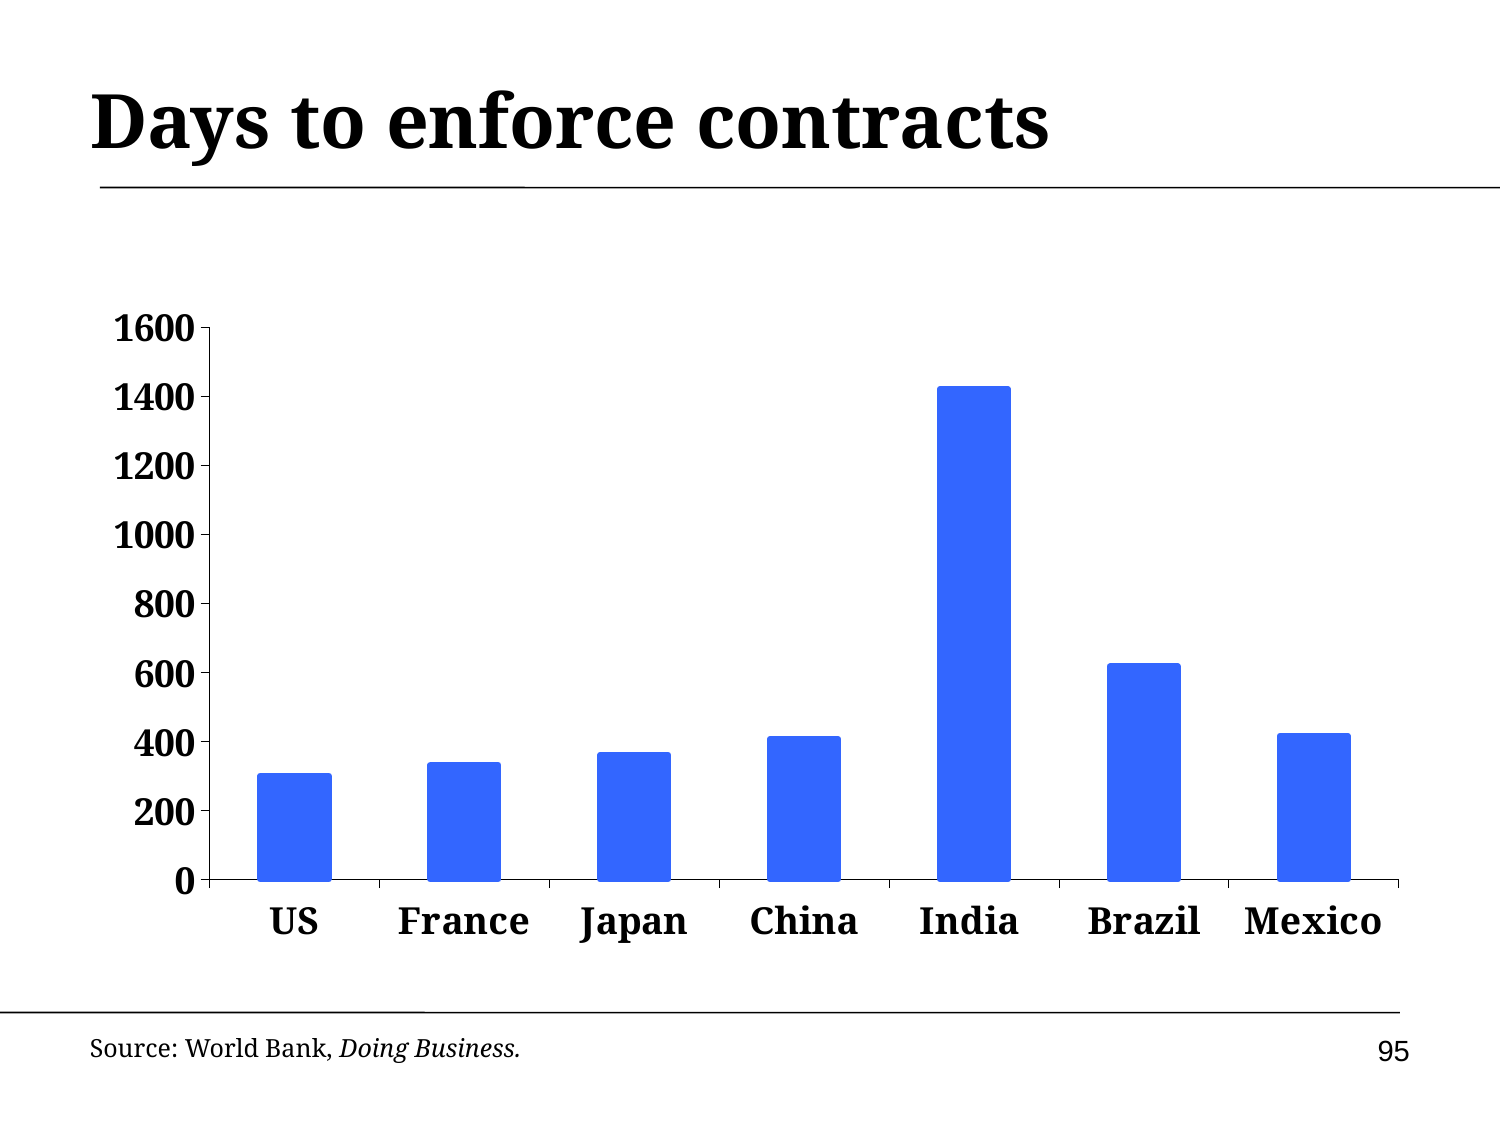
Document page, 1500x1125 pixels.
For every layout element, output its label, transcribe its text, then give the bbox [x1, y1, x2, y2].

text_box Source: World Bank, Doing Business. [74, 1025, 1038, 1070]
slide_number 95 [1074, 1024, 1426, 1103]
title Days to enforce contracts [74, 49, 1426, 188]
chart [83, 270, 1413, 997]
